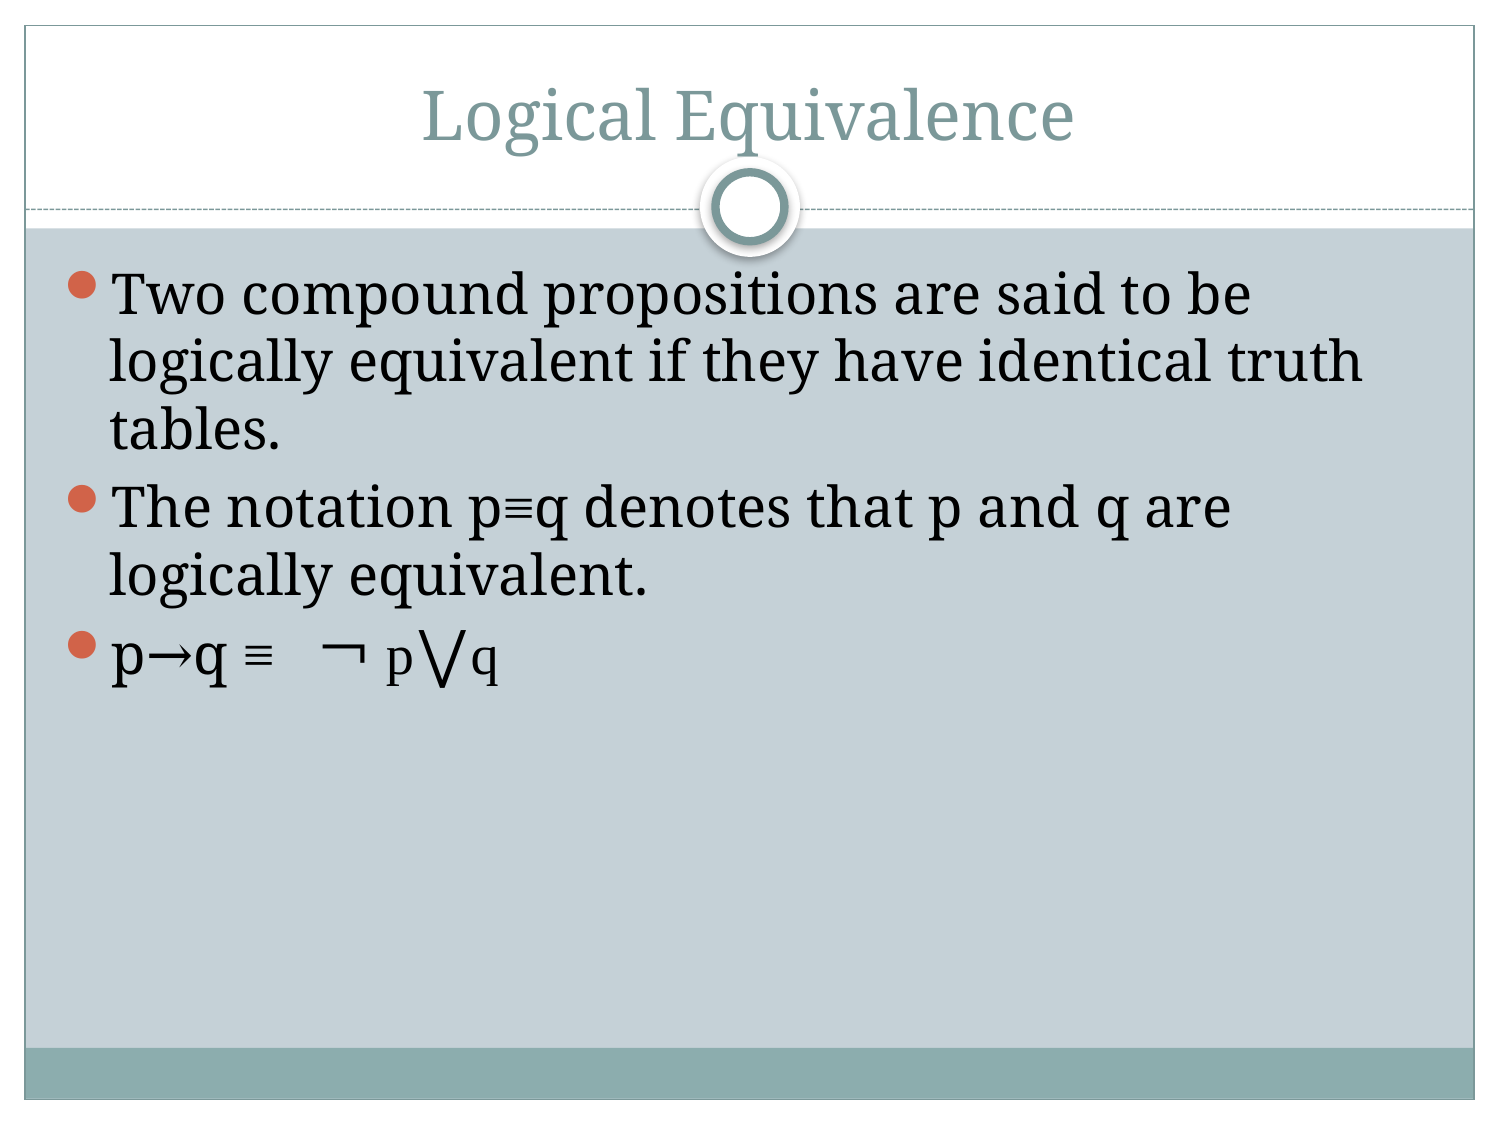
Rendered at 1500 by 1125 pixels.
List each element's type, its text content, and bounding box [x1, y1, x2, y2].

list Two compound propositions are said to be logically equivalent if they have identical truth tables. The notation p≡q denotes that p and q are logically equivalent. p→q ≡ ￢p⋁q [49, 250, 1445, 1001]
title Logical Equivalence [49, 37, 1450, 162]
